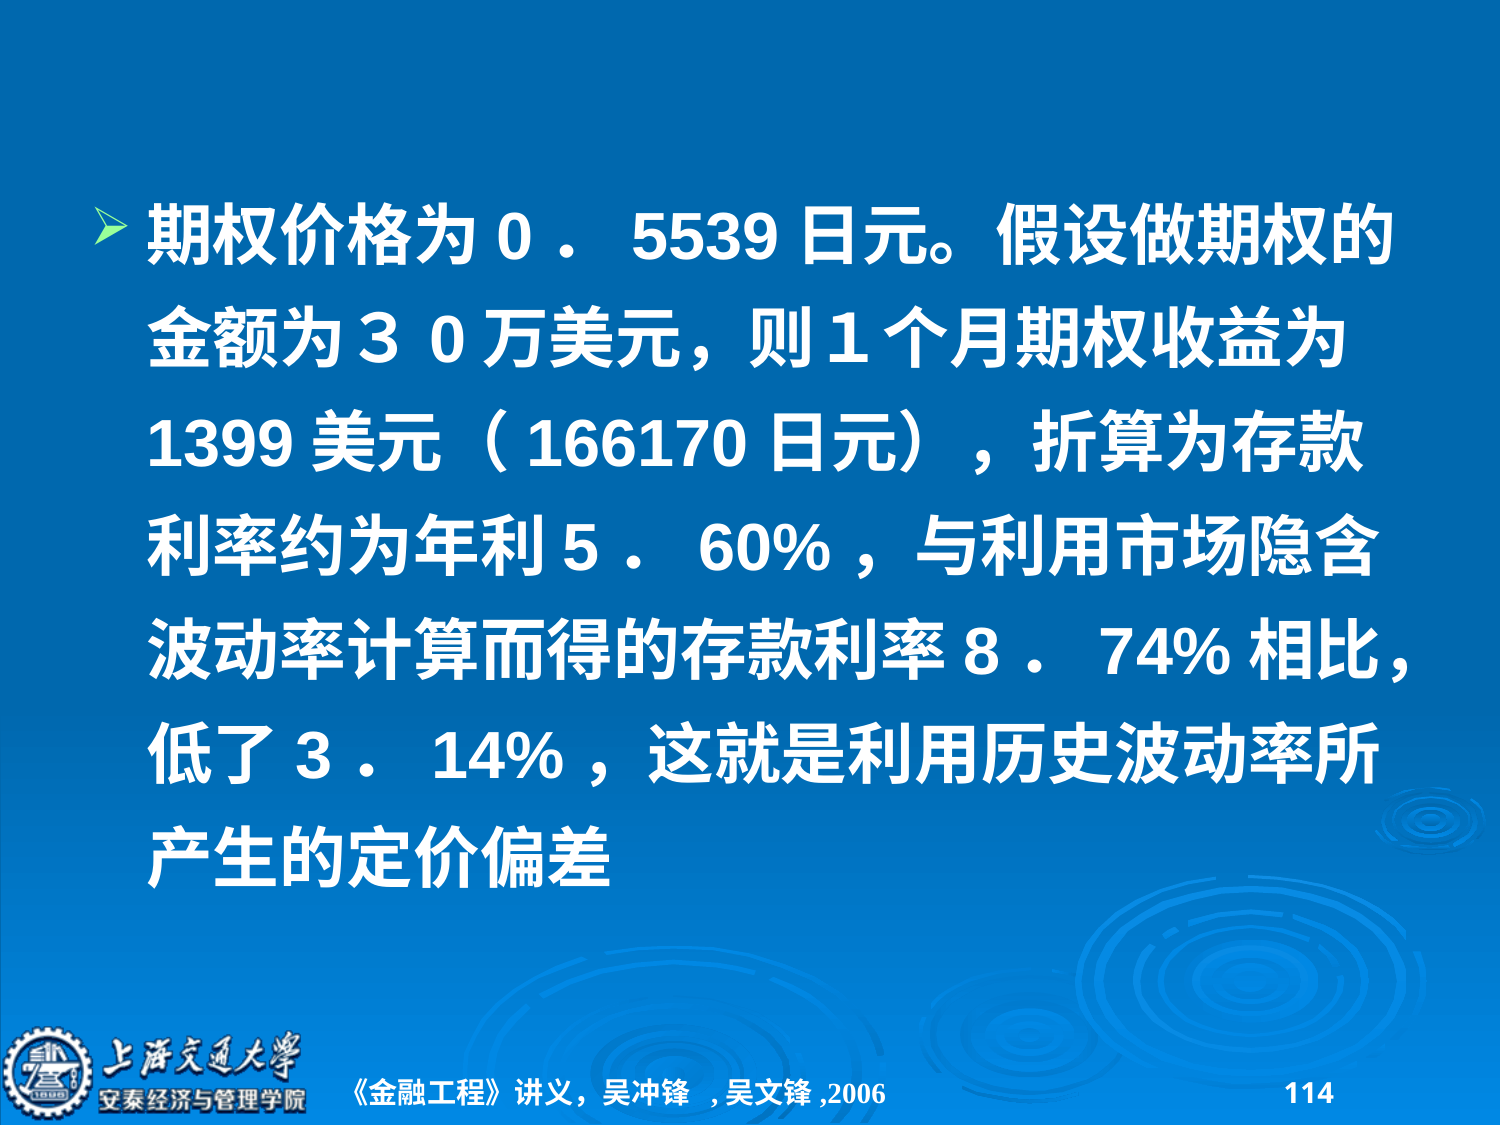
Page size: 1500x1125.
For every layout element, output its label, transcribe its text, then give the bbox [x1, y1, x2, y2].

list 期权价格为0．5539日元。假设做期权的金额为３0万美元，则１个月期权收益为1399美元（166170日元），折算为存款利率约为年利5．60%，与利用市场隐含波动率计算而得的存款利率8．74%相比，低了3．14%，这就是利用历史波动率所产生的定价偏差 [75, 160, 1425, 1005]
picture [0, 1017, 313, 1125]
